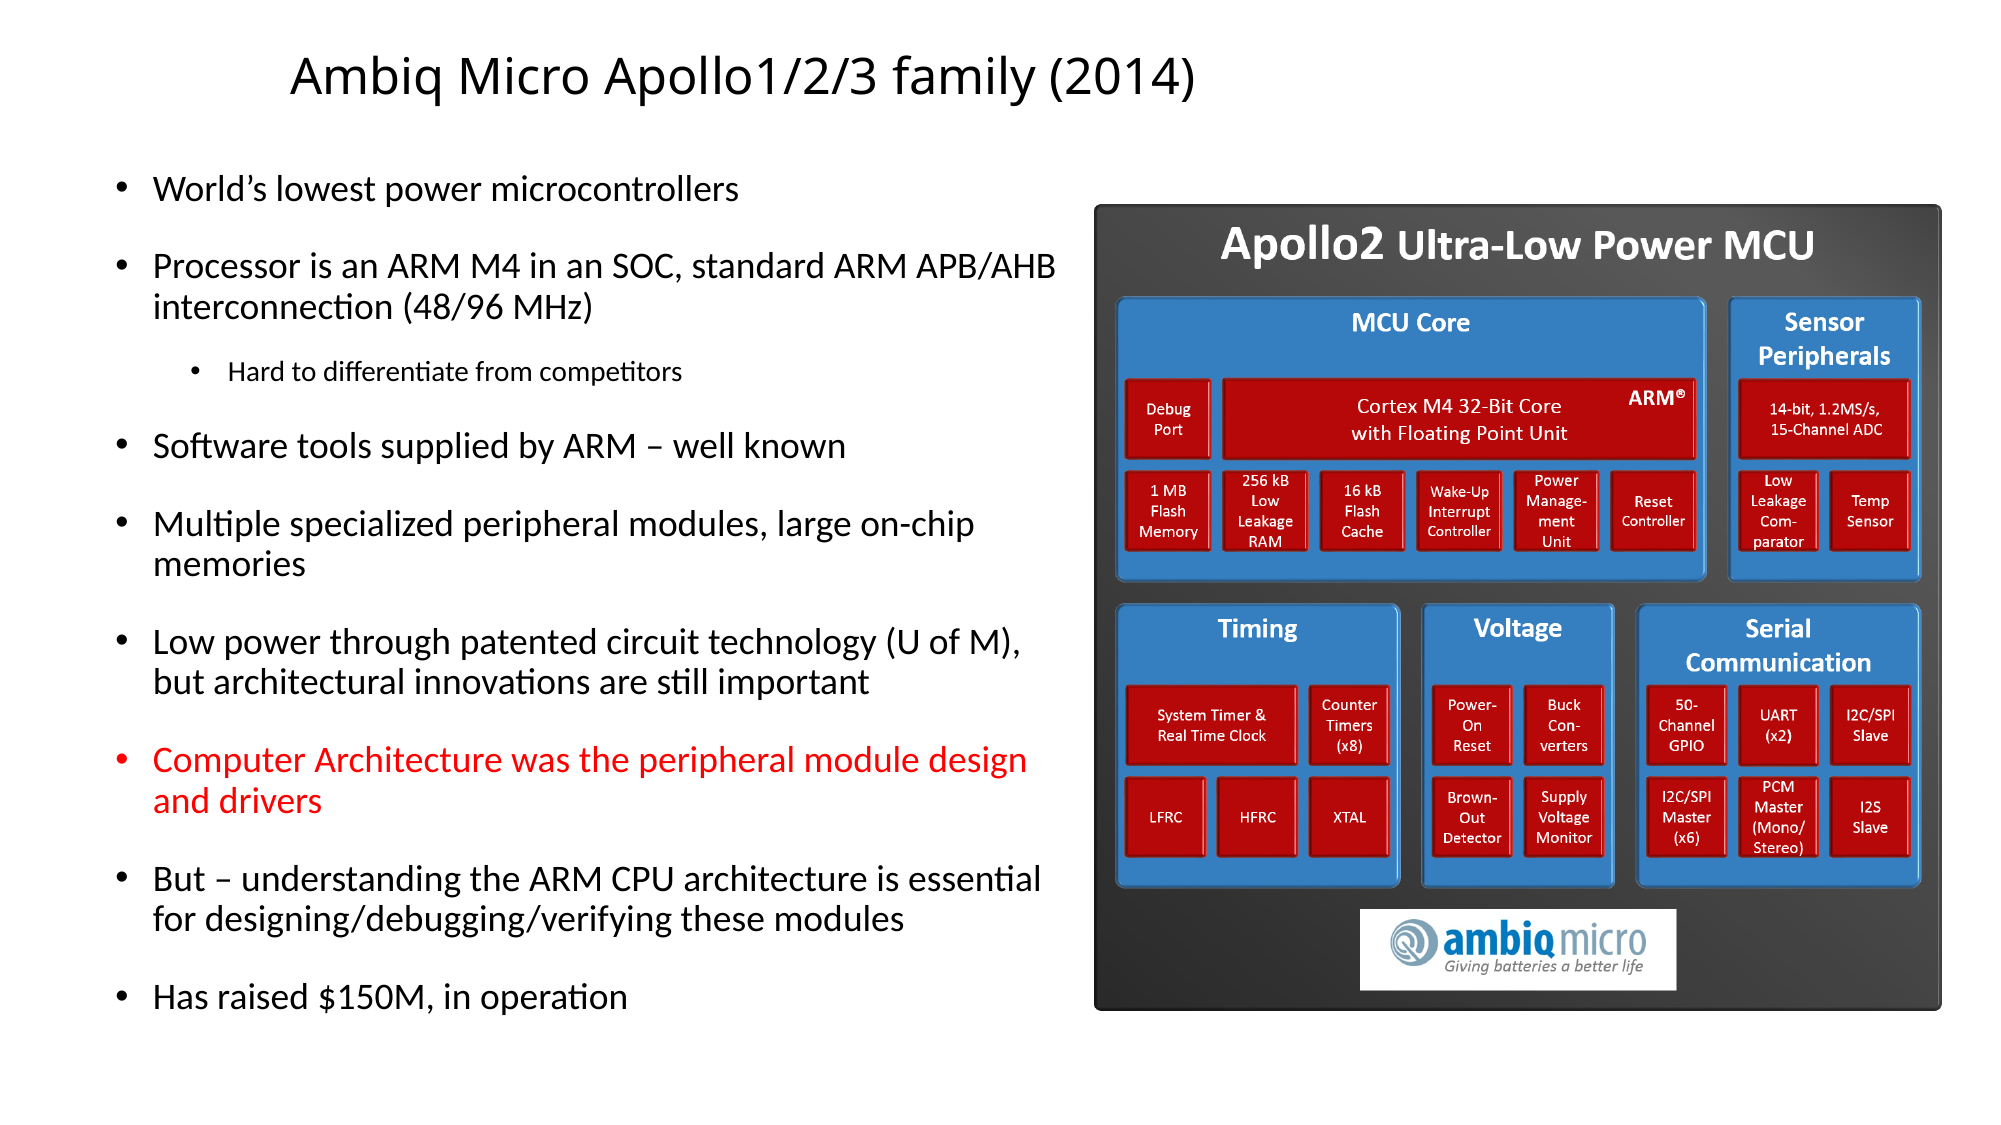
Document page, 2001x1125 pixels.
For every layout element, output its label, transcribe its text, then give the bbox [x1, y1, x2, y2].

picture [1092, 195, 1943, 1013]
list World’s lowest power microcontrollers Processor is an ARM M4 in an SOC, standard ARM APB/AHB interconnection (48/96 MHz) Hard to differentiate from competitors Software tools supplied by ARM – well known Multiple specialized peripheral modules, large on-chip memories Low power through patented circuit technology (U of M), but architectural innovations are still important Computer Architecture was the peripheral module design and drivers But – understanding the ARM CPU architecture is essential for designing/debugging/verifying these modules Has raised $150M, in operation [100, 161, 1093, 1062]
title Ambiq Micro Apollo1/2/3 family (2014) [275, 42, 1695, 114]
